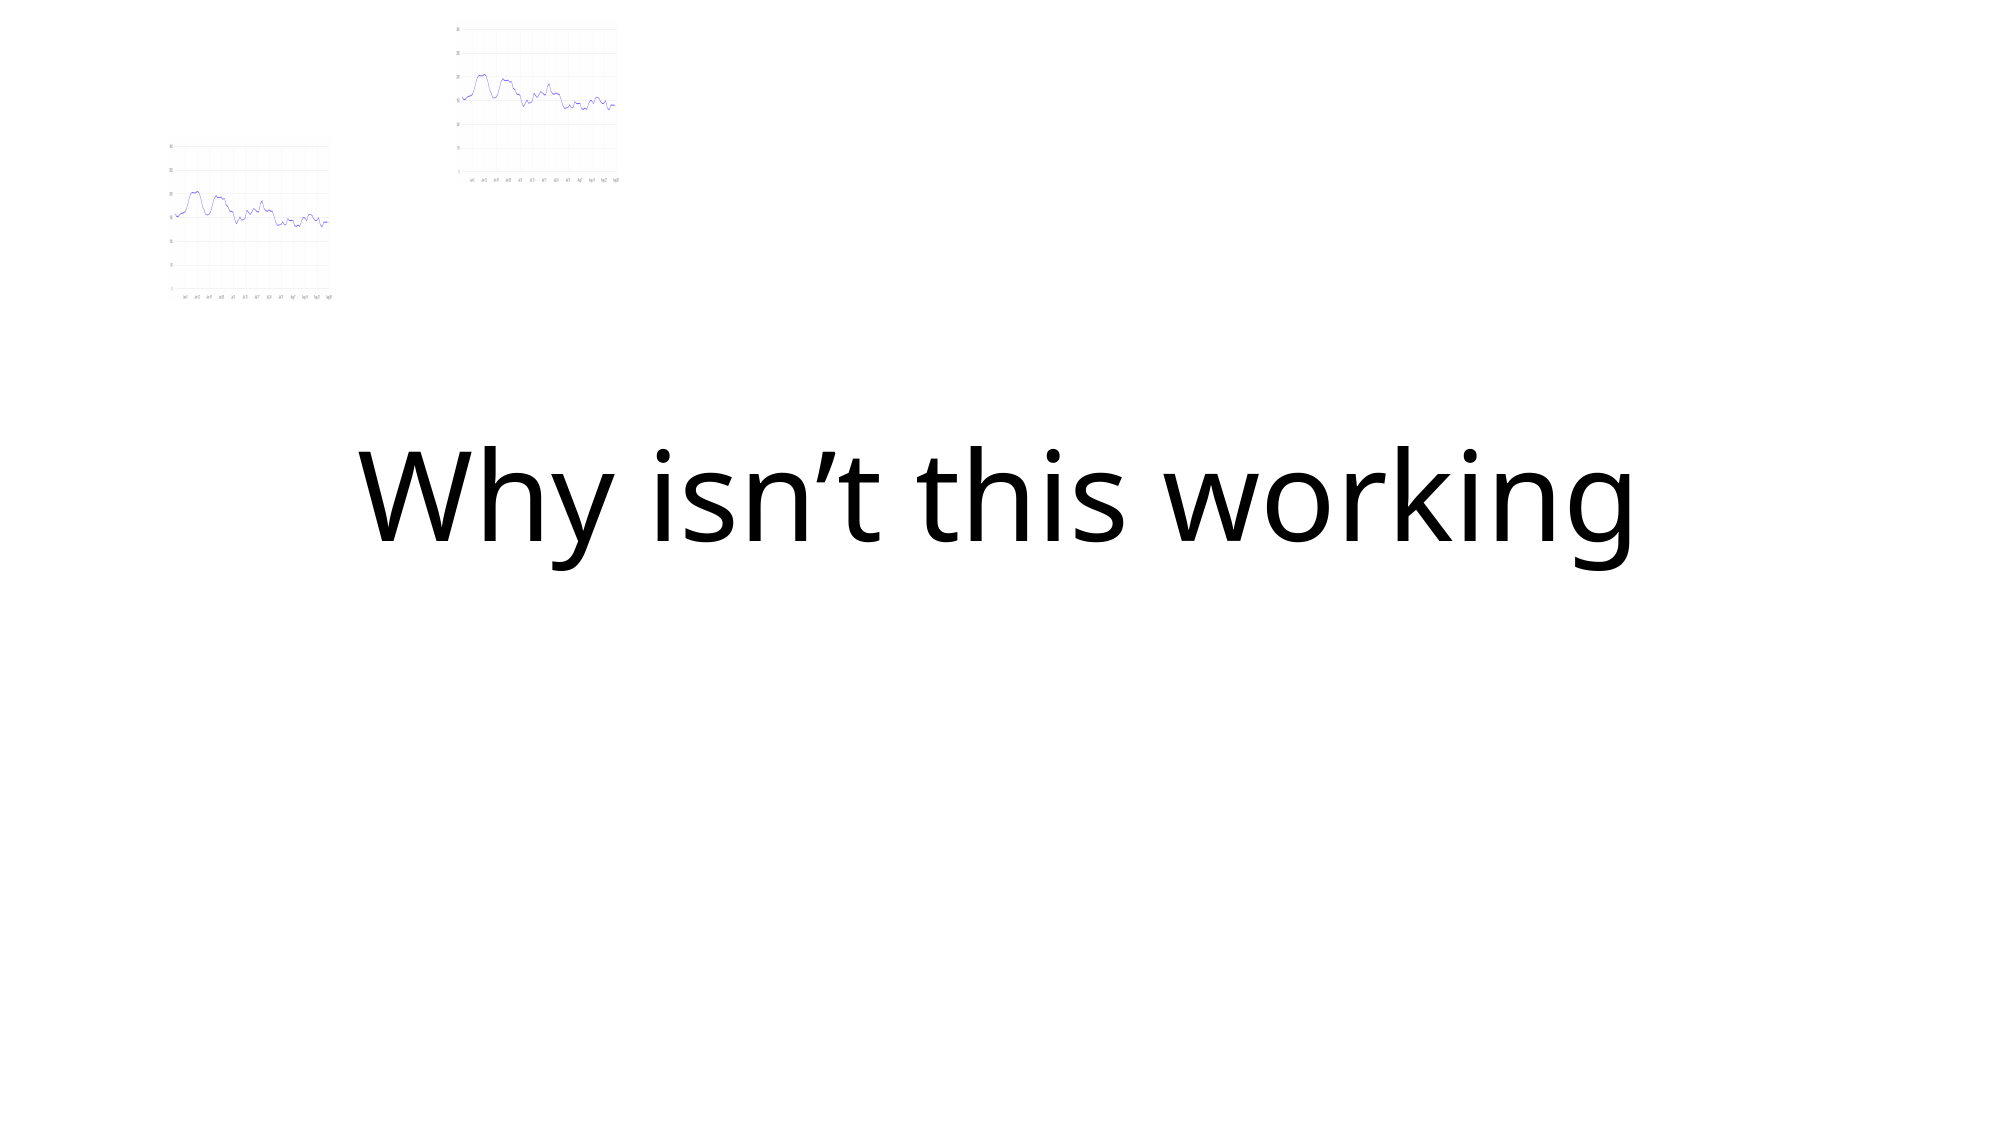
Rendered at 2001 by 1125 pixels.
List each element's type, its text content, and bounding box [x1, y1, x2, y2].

picture [167, 137, 332, 302]
title Why isn’t this working [249, 184, 1750, 576]
picture [454, 19, 619, 185]
